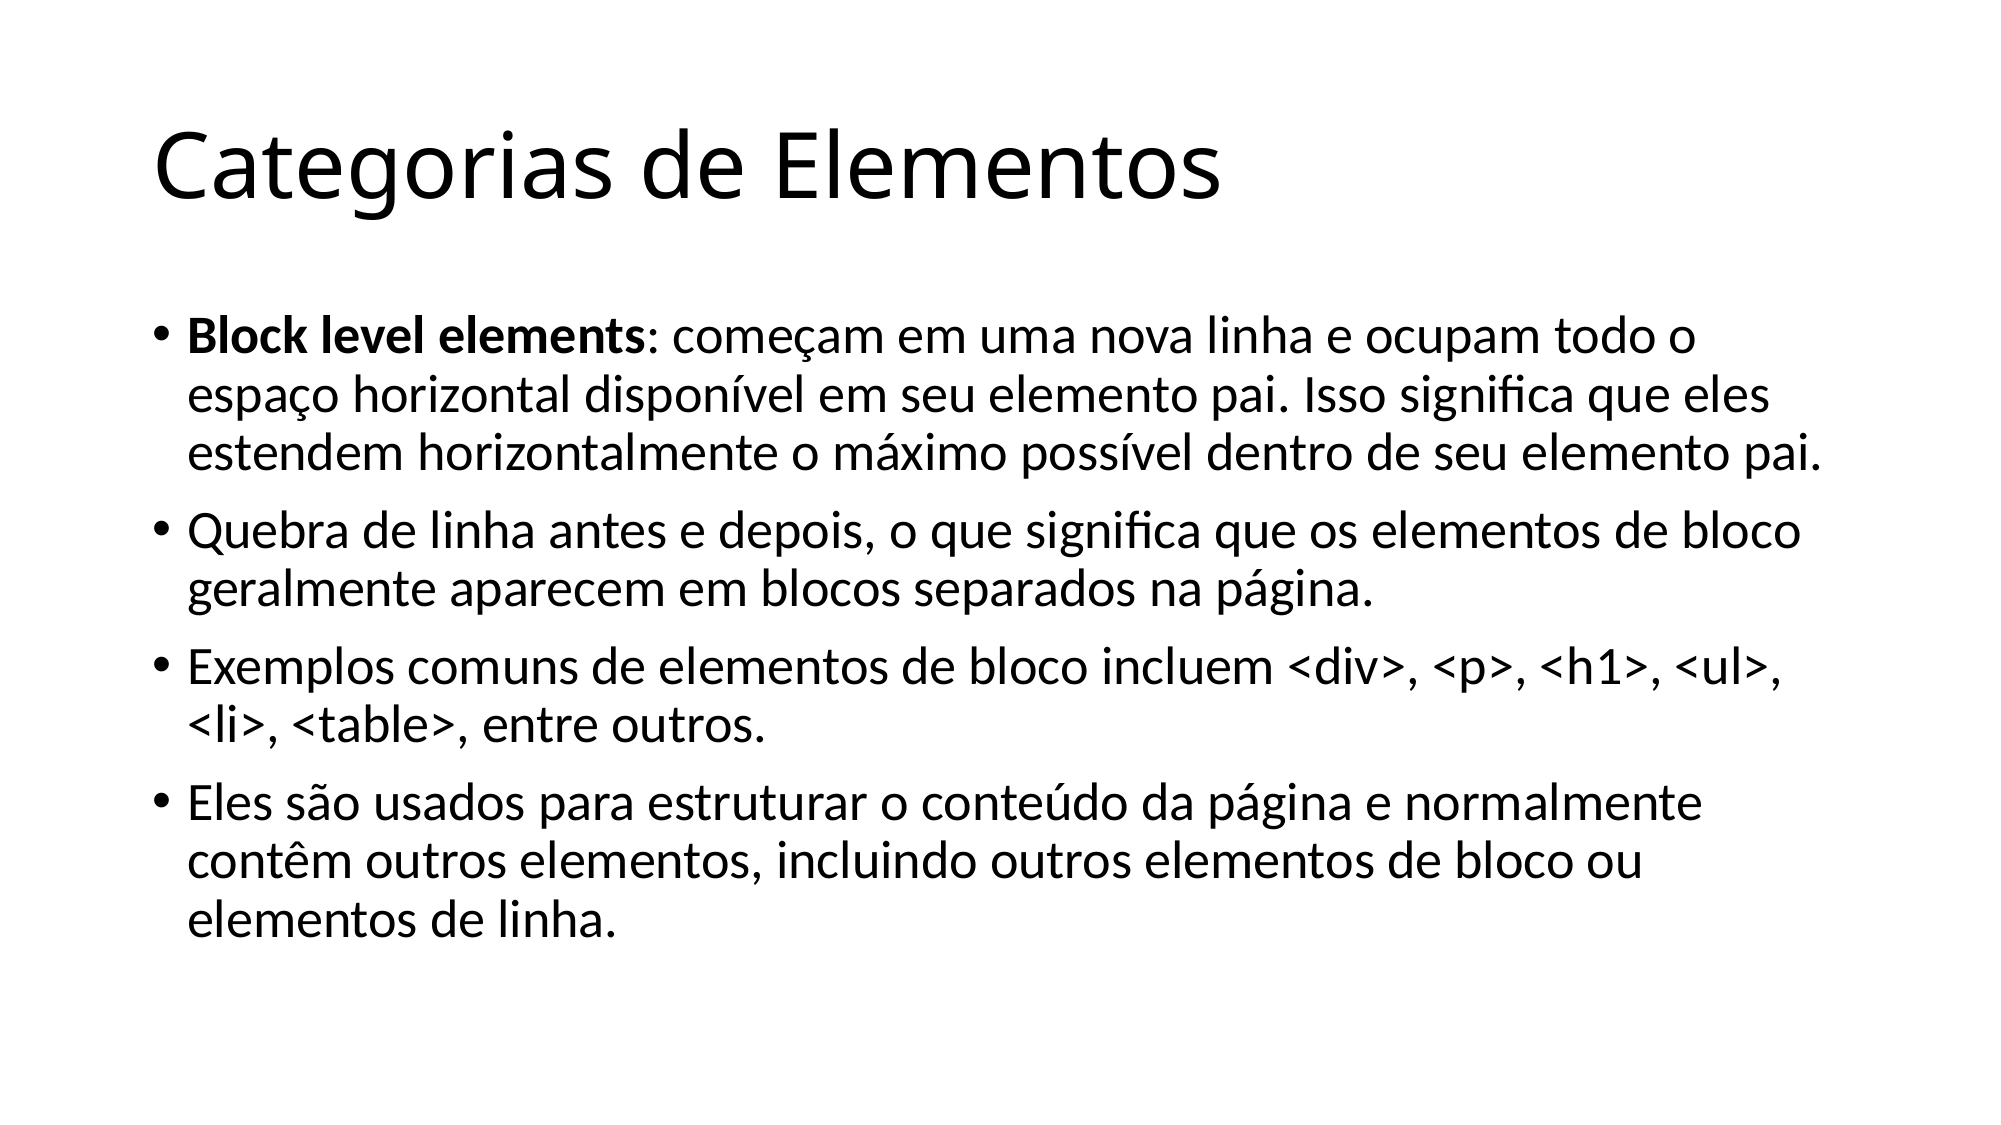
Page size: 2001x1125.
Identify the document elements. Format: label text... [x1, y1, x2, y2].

title Categorias de Elementos [137, 59, 1863, 278]
list Block level elements: começam em uma nova linha e ocupam todo o espaço horizontal disponível em seu elemento pai. Isso significa que eles estendem horizontalmente o máximo possível dentro de seu elemento pai. Quebra de linha antes e depois, o que significa que os elementos de bloco geralmente aparecem em blocos separados na página. Exemplos comuns de elementos de bloco incluem <div>, <p>, <h1>, <ul>, <li>, <table>, entre outros. Eles são usados para estruturar o conteúdo da página e normalmente contêm outros elementos, incluindo outros elementos de bloco ou elementos de linha. [137, 299, 1863, 1014]
